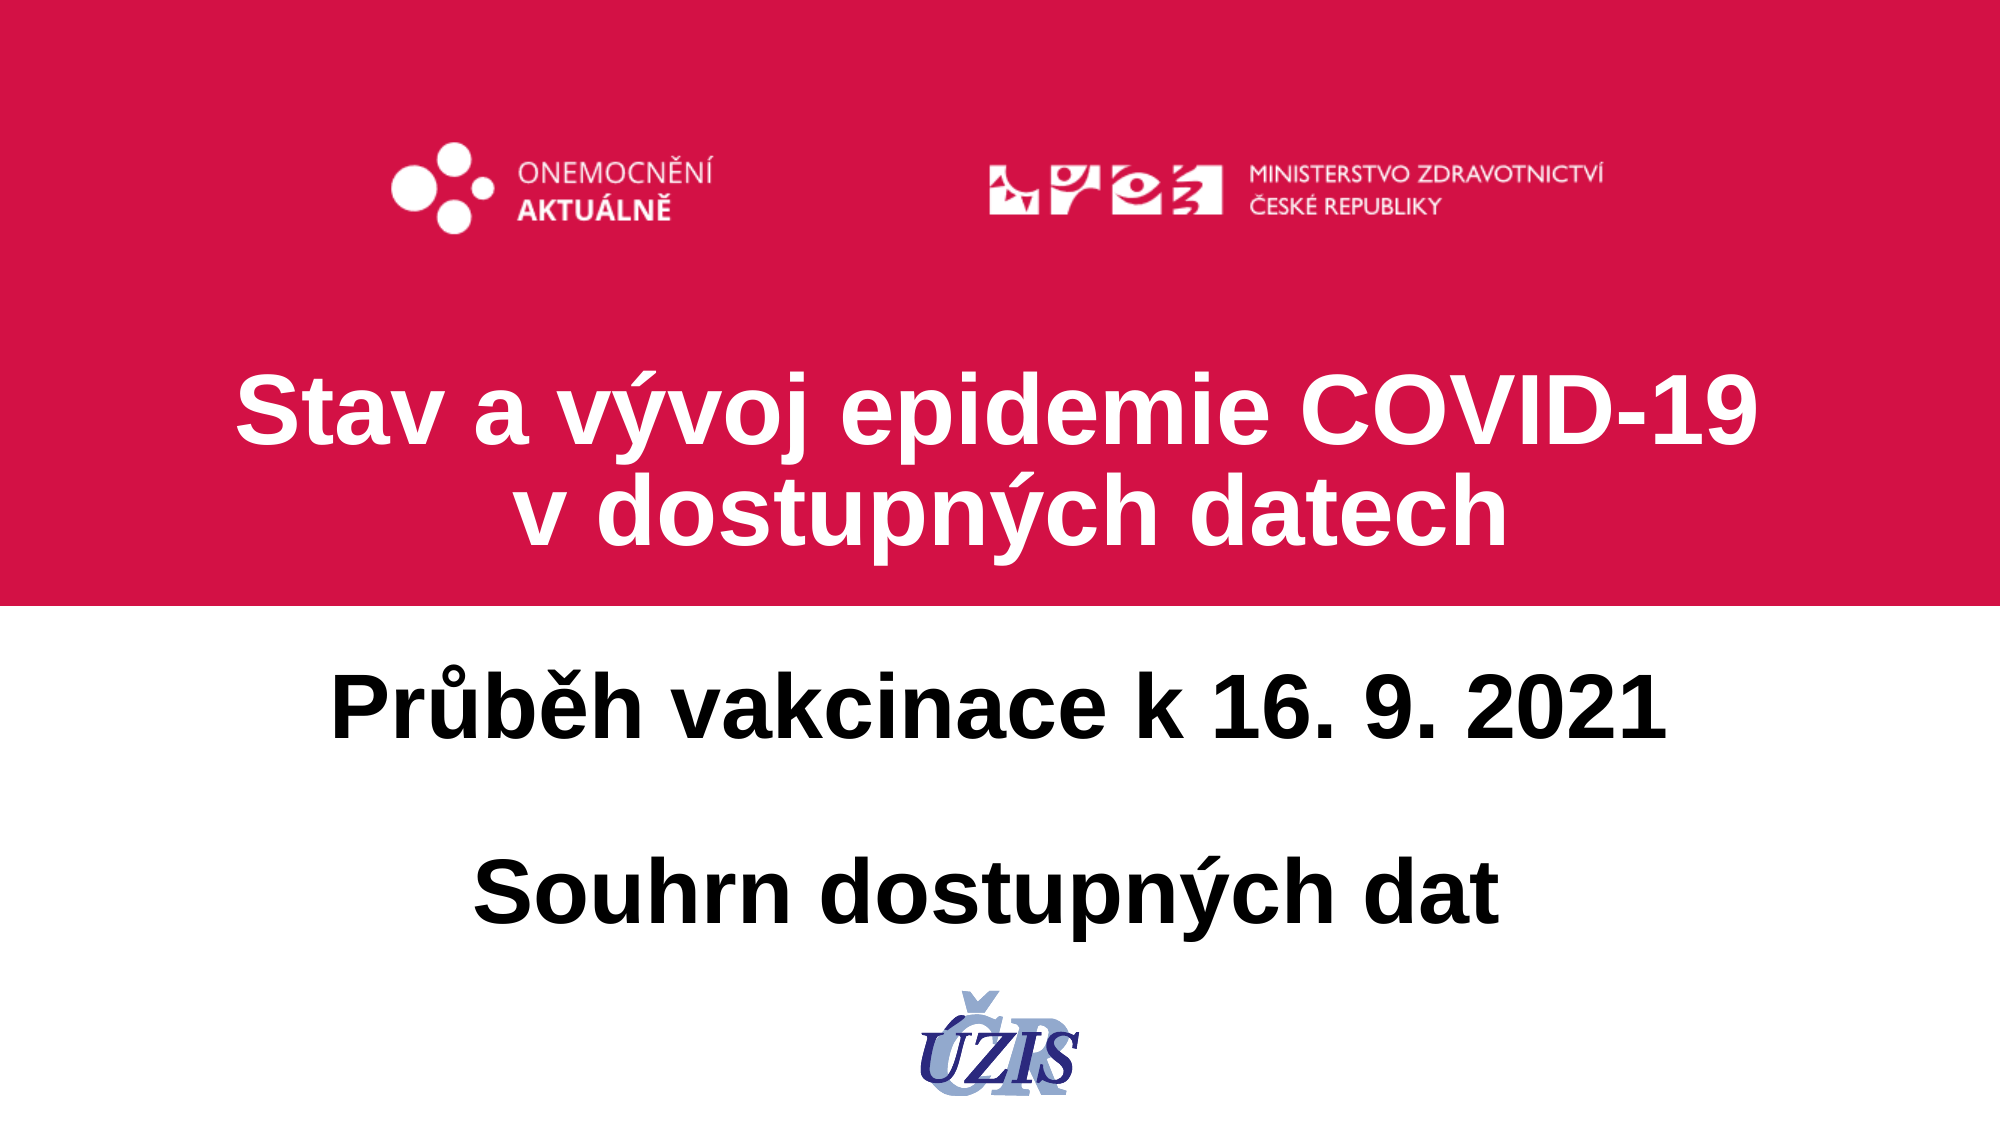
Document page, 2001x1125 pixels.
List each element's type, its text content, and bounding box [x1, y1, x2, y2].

text_box Stav a vývoj epidemie COVID-19 v dostupných datech [11, 295, 2000, 573]
text_box Průběh vakcinace k 16. 9. 2021 Souhrn dostupných dat [0, 628, 2000, 950]
